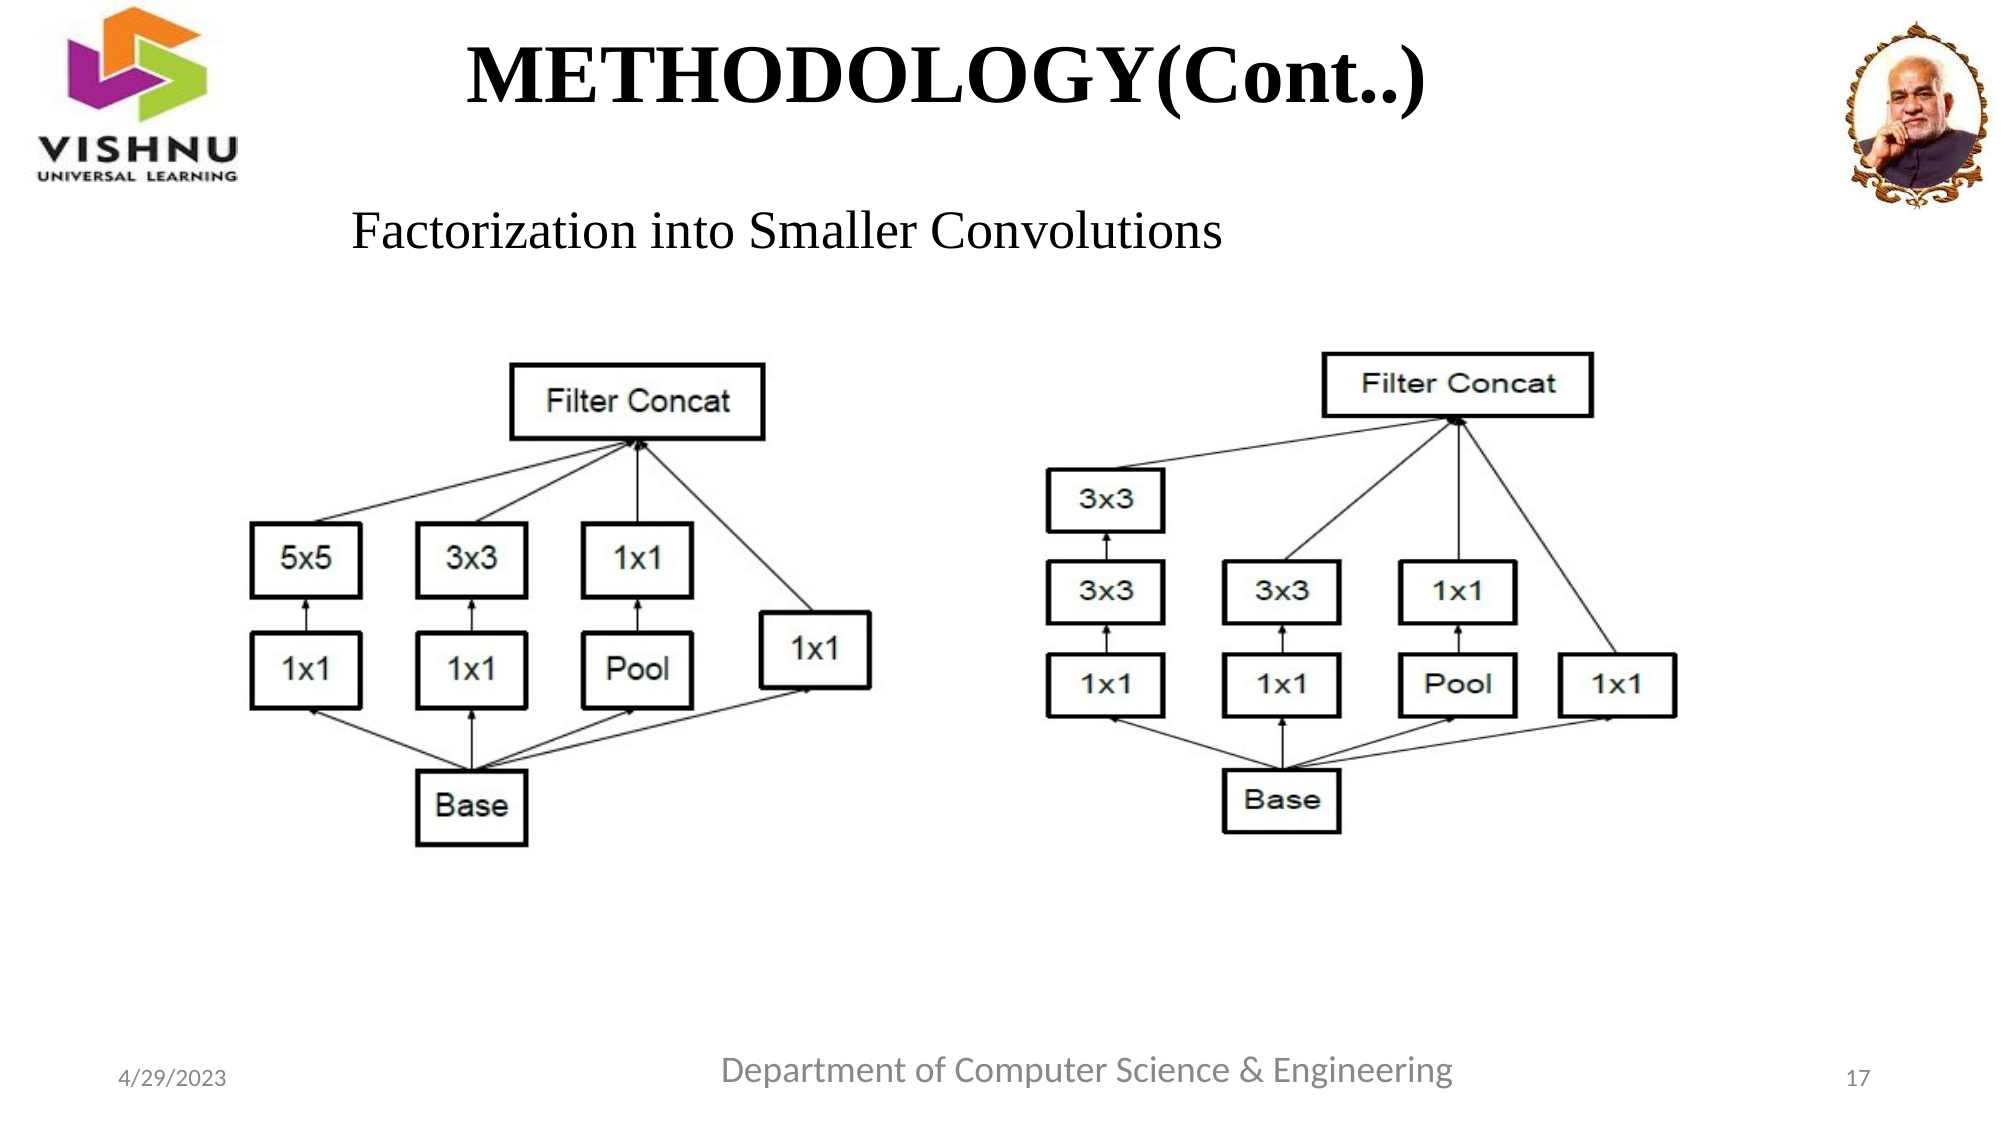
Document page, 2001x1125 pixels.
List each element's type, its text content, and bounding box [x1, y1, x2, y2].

title METHODOLOGY(Cont..) [402, 17, 1551, 186]
picture [228, 339, 895, 869]
picture [999, 327, 1727, 850]
footer Department of Computer Science & Engineering [699, 1044, 1475, 1125]
text_box Factorization into Smaller Convolutions [336, 186, 1725, 267]
picture [24, 0, 238, 182]
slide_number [115, 1060, 283, 1125]
picture [1836, 12, 2000, 214]
slide_number 17 [1839, 1060, 1890, 1125]
